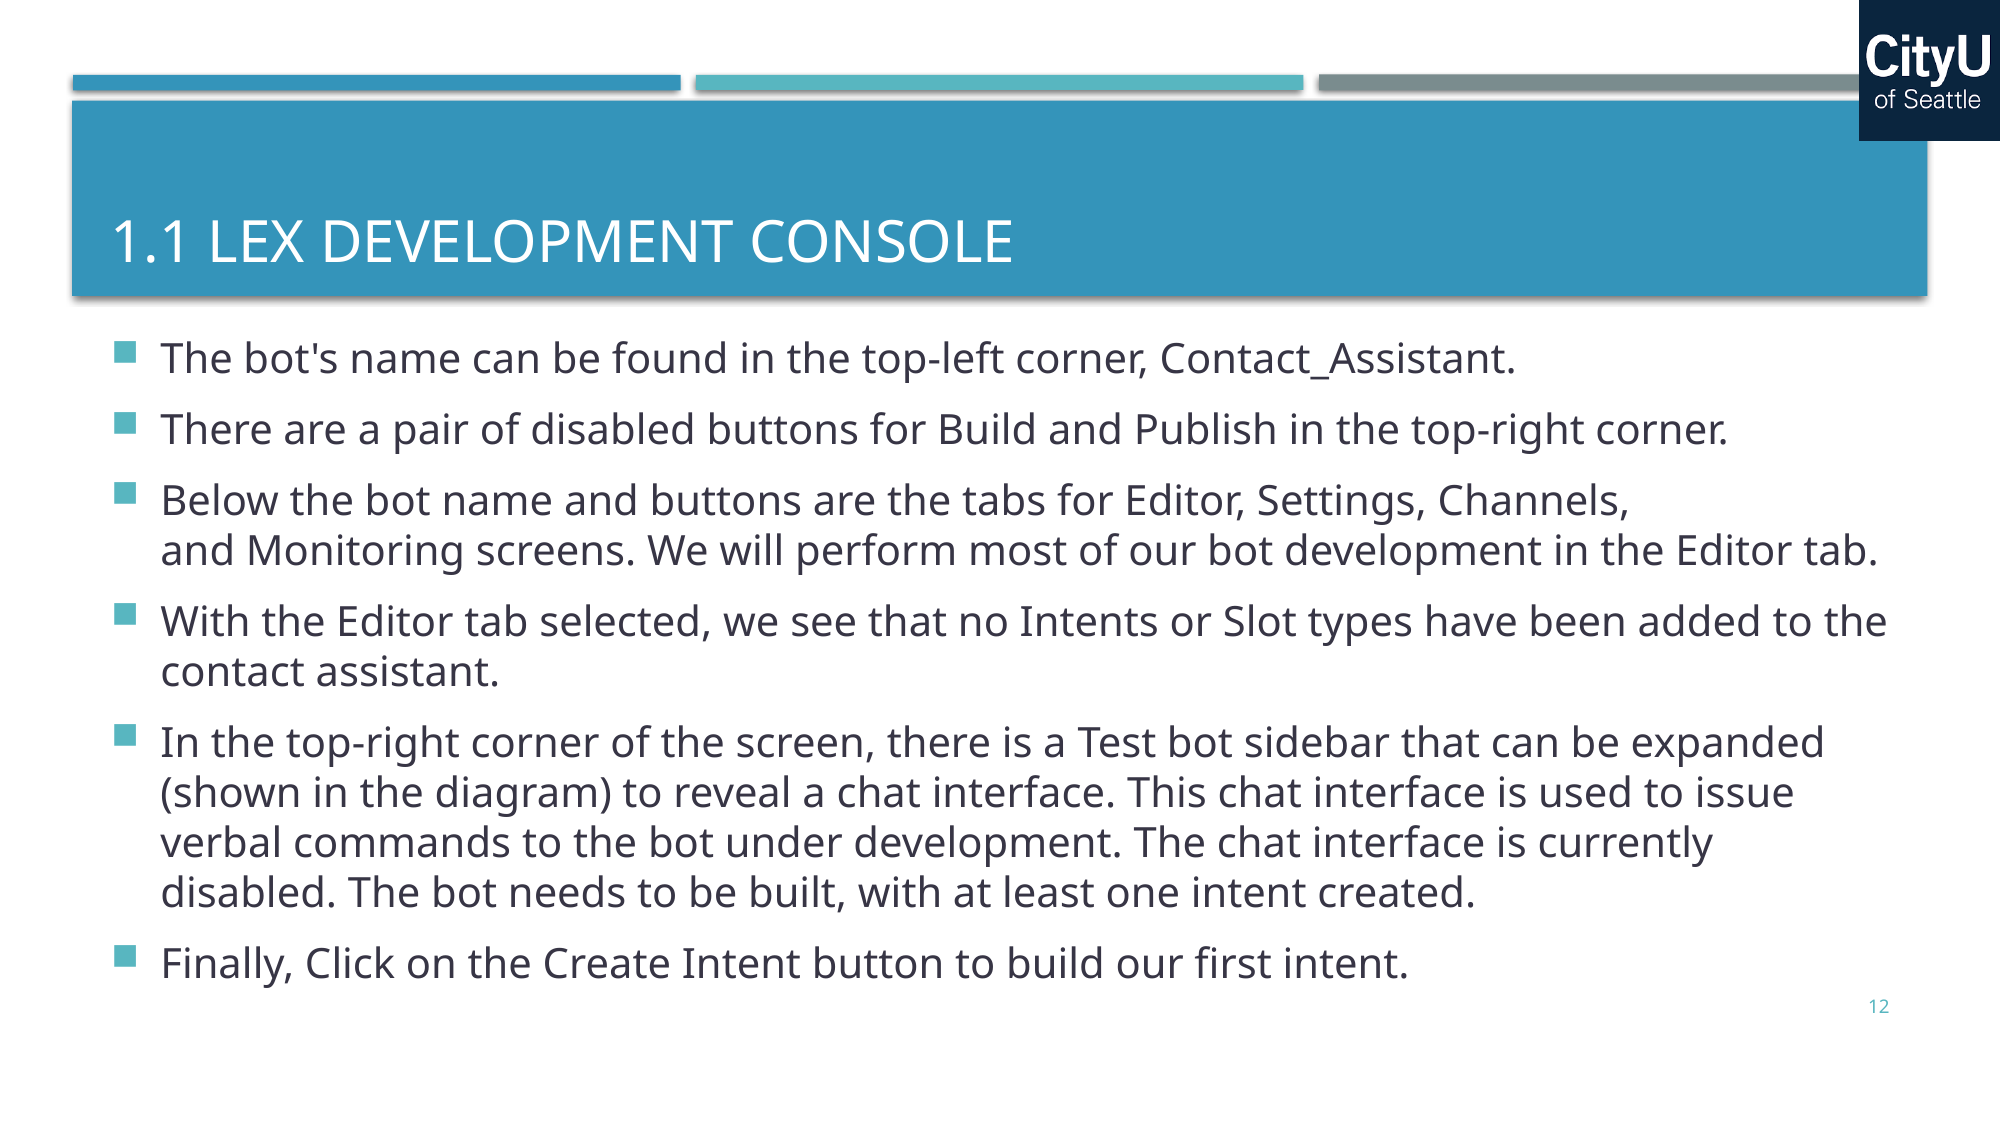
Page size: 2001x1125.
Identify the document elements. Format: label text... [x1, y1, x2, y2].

slide_number 12 [1732, 977, 1905, 1037]
list The bot's name can be found in the top-left corner, Contact_Assistant. There are a pair of disabled buttons for Build and Publish in the top-right corner. Below the bot name and buttons are the tabs for Editor, Settings, Channels, and Monitoring screens. We will perform most of our bot development in the Editor tab. With the Editor tab selected, we see that no Intents or Slot types have been added to the contact assistant. In the top-right corner of the screen, there is a Test bot sidebar that can be expanded (shown in the diagram) to reveal a chat interface. This chat interface is used to issue verbal commands to the bot under development. The chat interface is currently disabled. The bot needs to be built, with at least one intent created. Finally, Click on the Create Intent button to build our first intent. [95, 357, 1905, 962]
title 1.1 Lex development console [95, 115, 1905, 282]
picture [1858, 0, 2000, 142]
